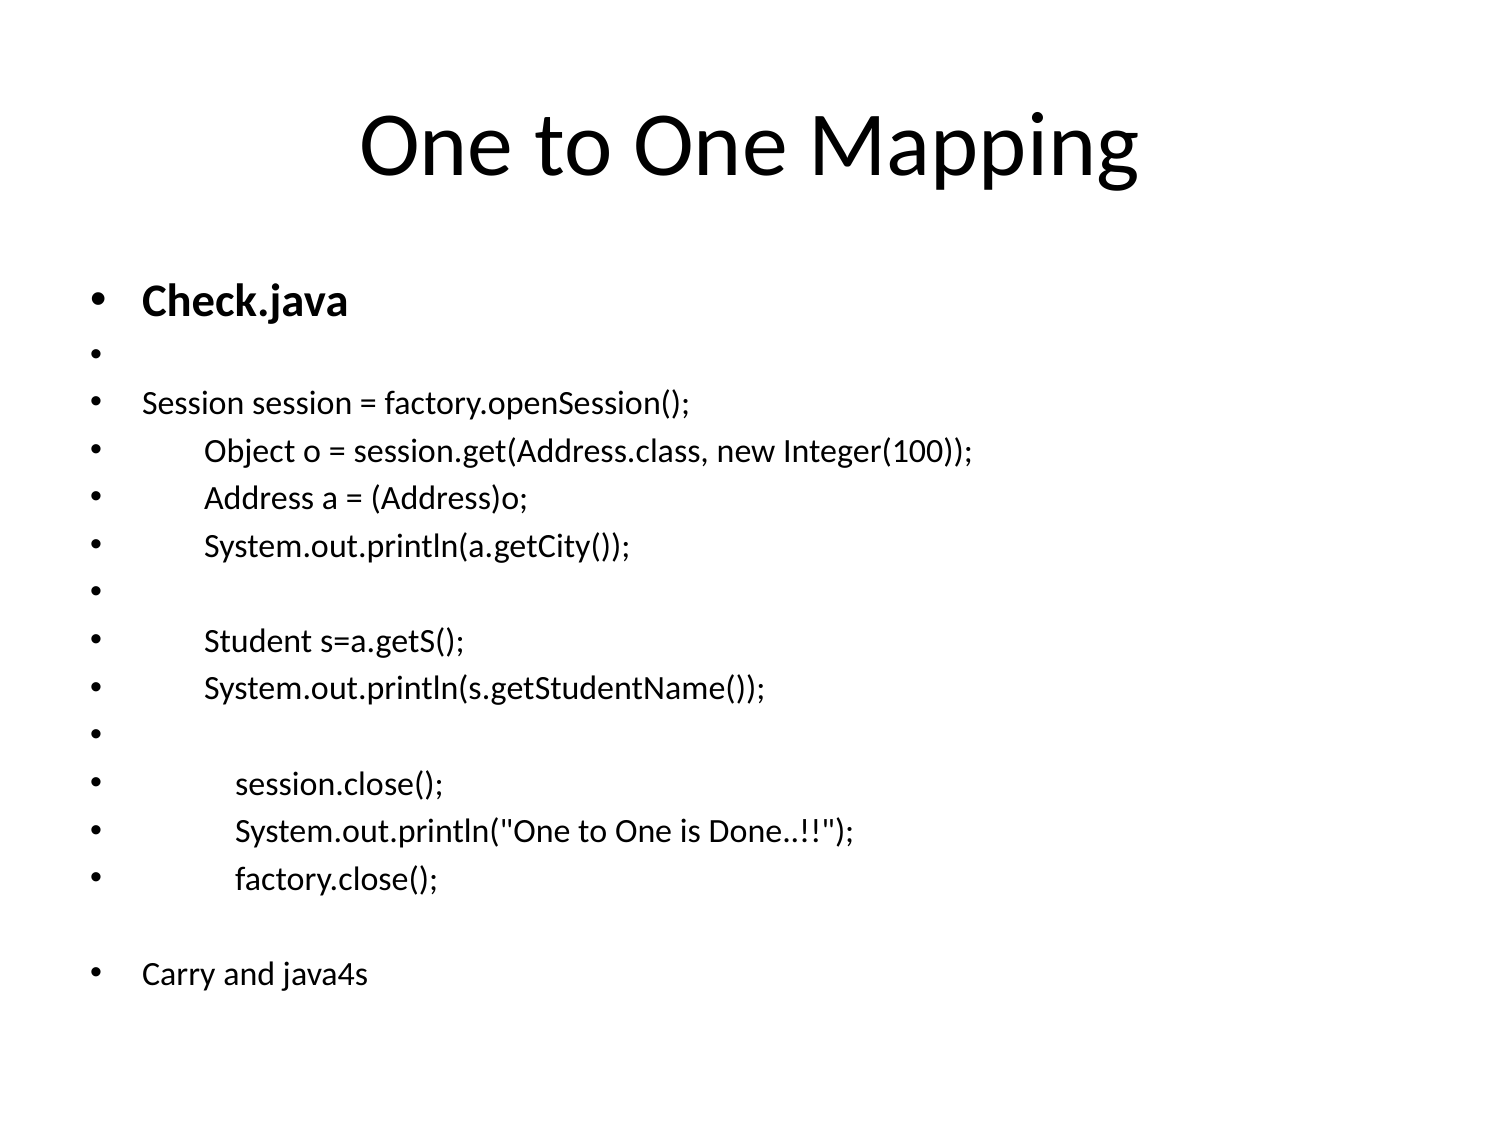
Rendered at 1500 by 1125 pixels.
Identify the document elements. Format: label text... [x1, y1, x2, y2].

title One to One Mapping [75, 45, 1425, 233]
list Check.java Session session = factory.openSession(); Object o = session.get(Address.class, new Integer(100)); Address a = (Address)o; System.out.println(a.getCity()); Student s=a.getS(); System.out.println(s.getStudentName()); session.close(); System.out.println("One to One is Done..!!"); factory.close(); Carry and java4s [75, 262, 1425, 1005]
